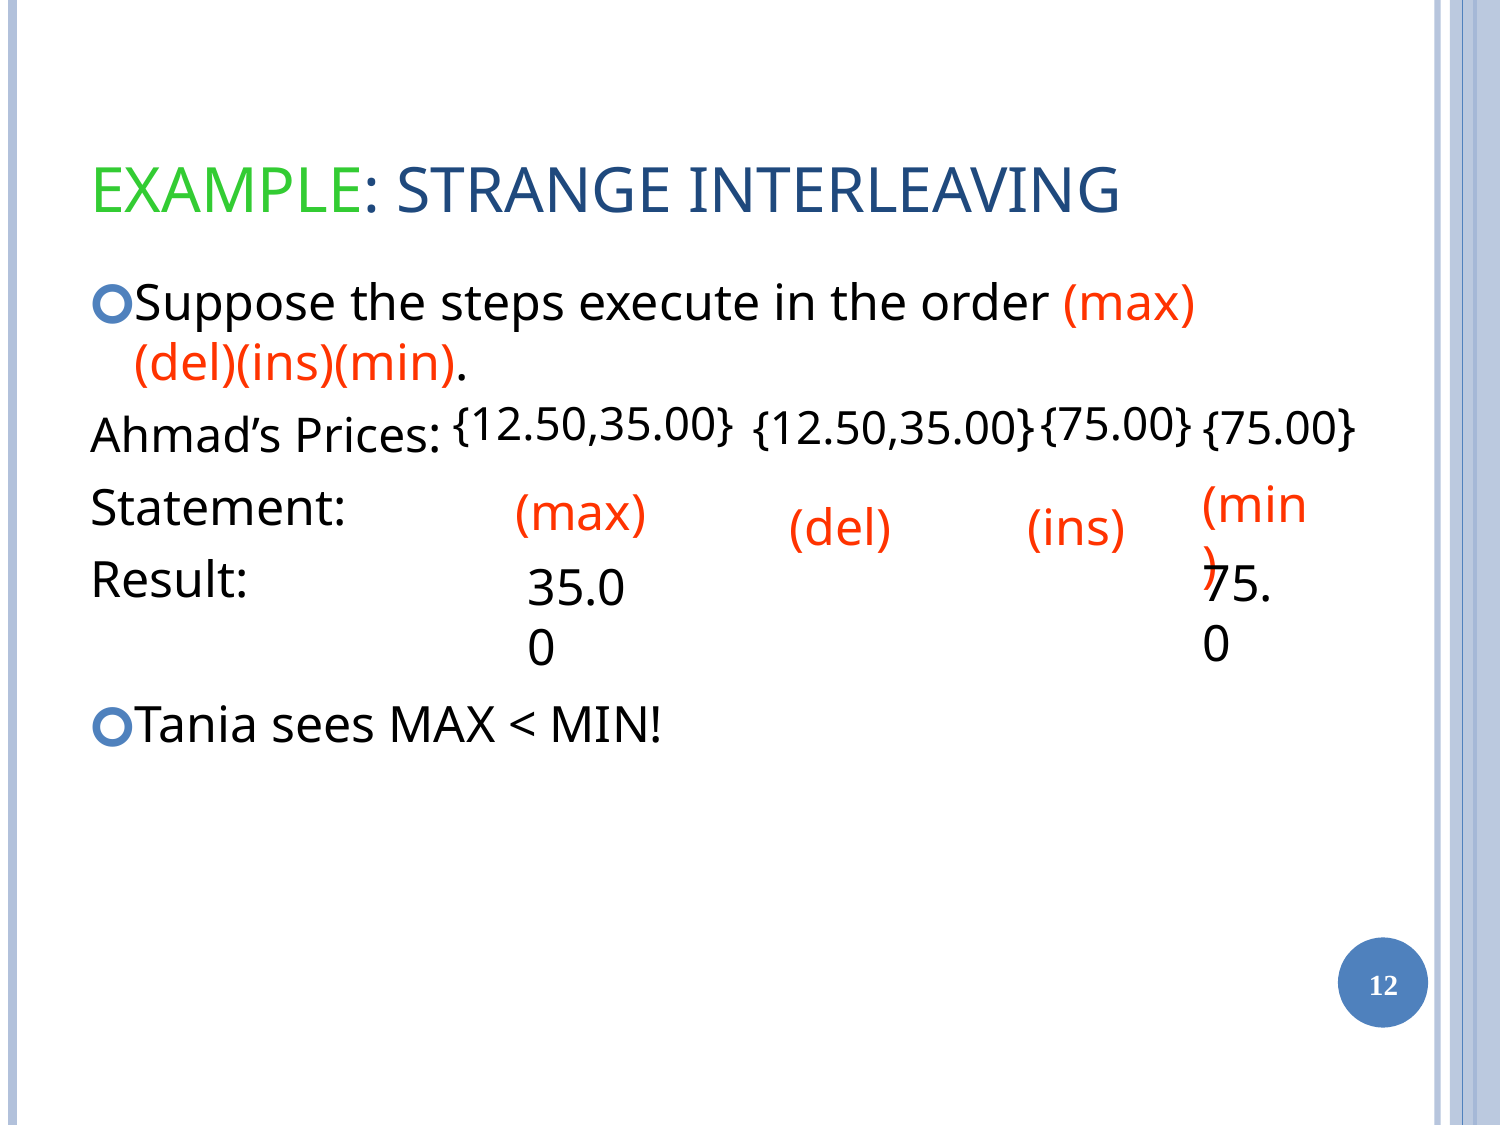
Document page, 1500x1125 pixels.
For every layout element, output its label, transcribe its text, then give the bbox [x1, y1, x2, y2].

title EXAMPLE: STRANGE INTERLEAVING [75, 45, 1300, 233]
text_box ‹#› [1333, 940, 1434, 1026]
list Suppose the steps execute in the order (max)(del)(ins)(min). Ahmad’s Prices: Statement: Result: Tania sees MAX < MIN! [75, 262, 1300, 1062]
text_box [437, 387, 757, 613]
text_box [1187, 386, 1380, 613]
text_box (ins) [1062, 487, 1150, 563]
text_box {75.00} [1058, 386, 1186, 457]
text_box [757, 387, 1059, 563]
